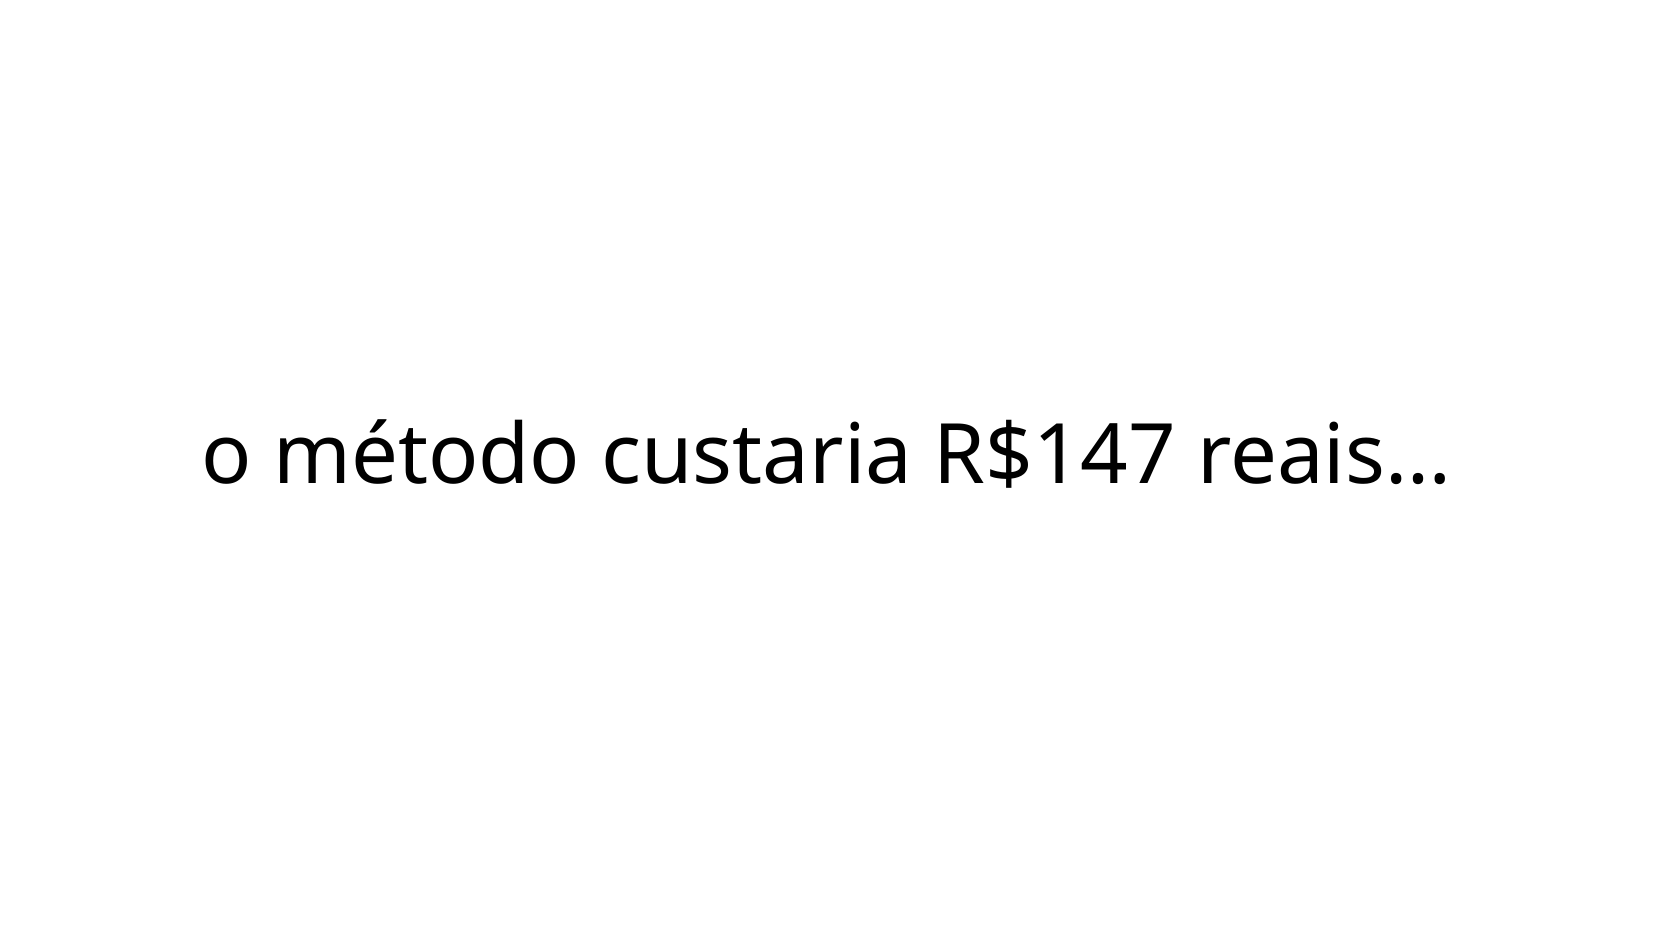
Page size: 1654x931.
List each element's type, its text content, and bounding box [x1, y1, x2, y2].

text_box o método custaria R$147 reais… [46, 392, 1607, 508]
